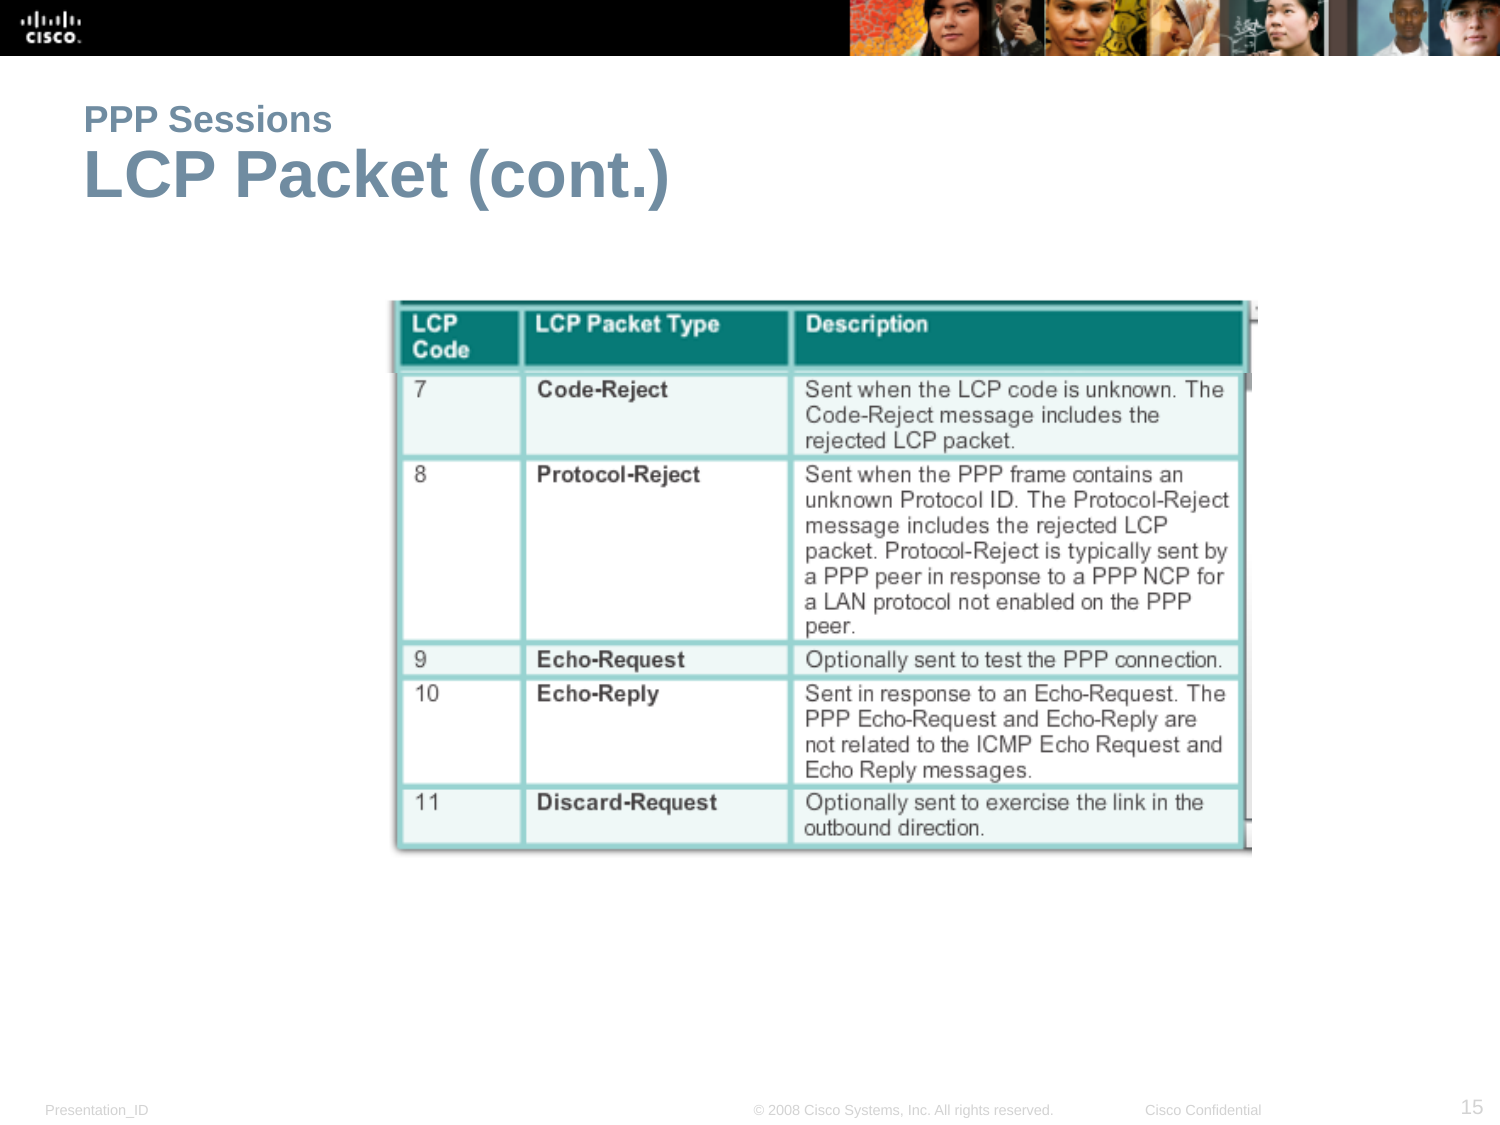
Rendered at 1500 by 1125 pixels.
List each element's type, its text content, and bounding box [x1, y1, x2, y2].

picture [384, 282, 1258, 864]
picture [0, 0, 1500, 56]
title PPP Sessions LCP Packet (cont.) [69, 81, 1407, 220]
